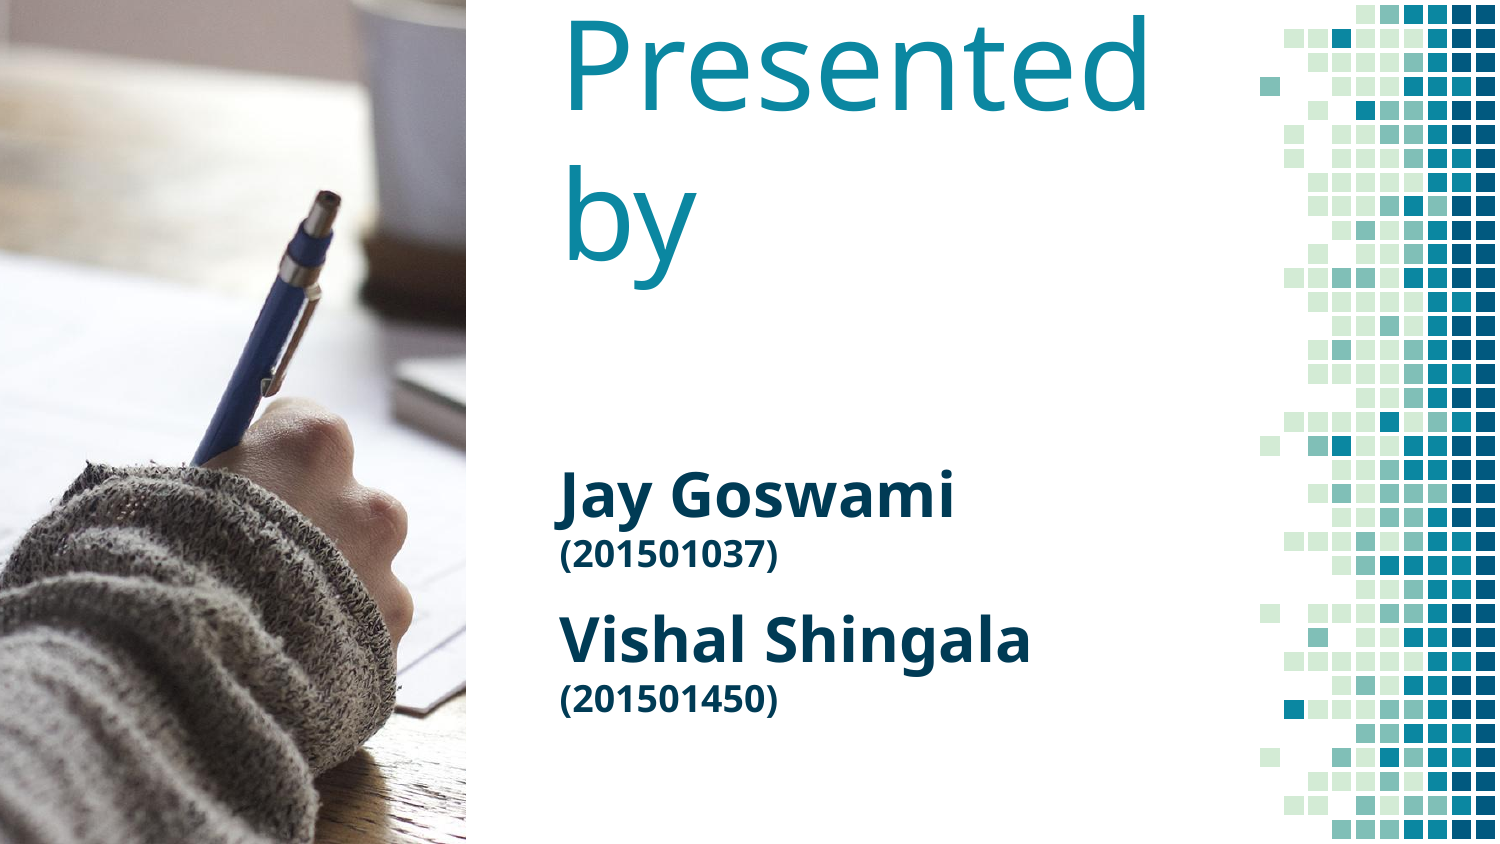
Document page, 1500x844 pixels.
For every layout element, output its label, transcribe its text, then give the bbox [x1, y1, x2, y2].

title Presented by [544, 109, 1196, 300]
picture [0, 0, 467, 844]
subtitle Jay Goswami (201501037) Vishal Shingala (201501450) [544, 440, 1207, 731]
